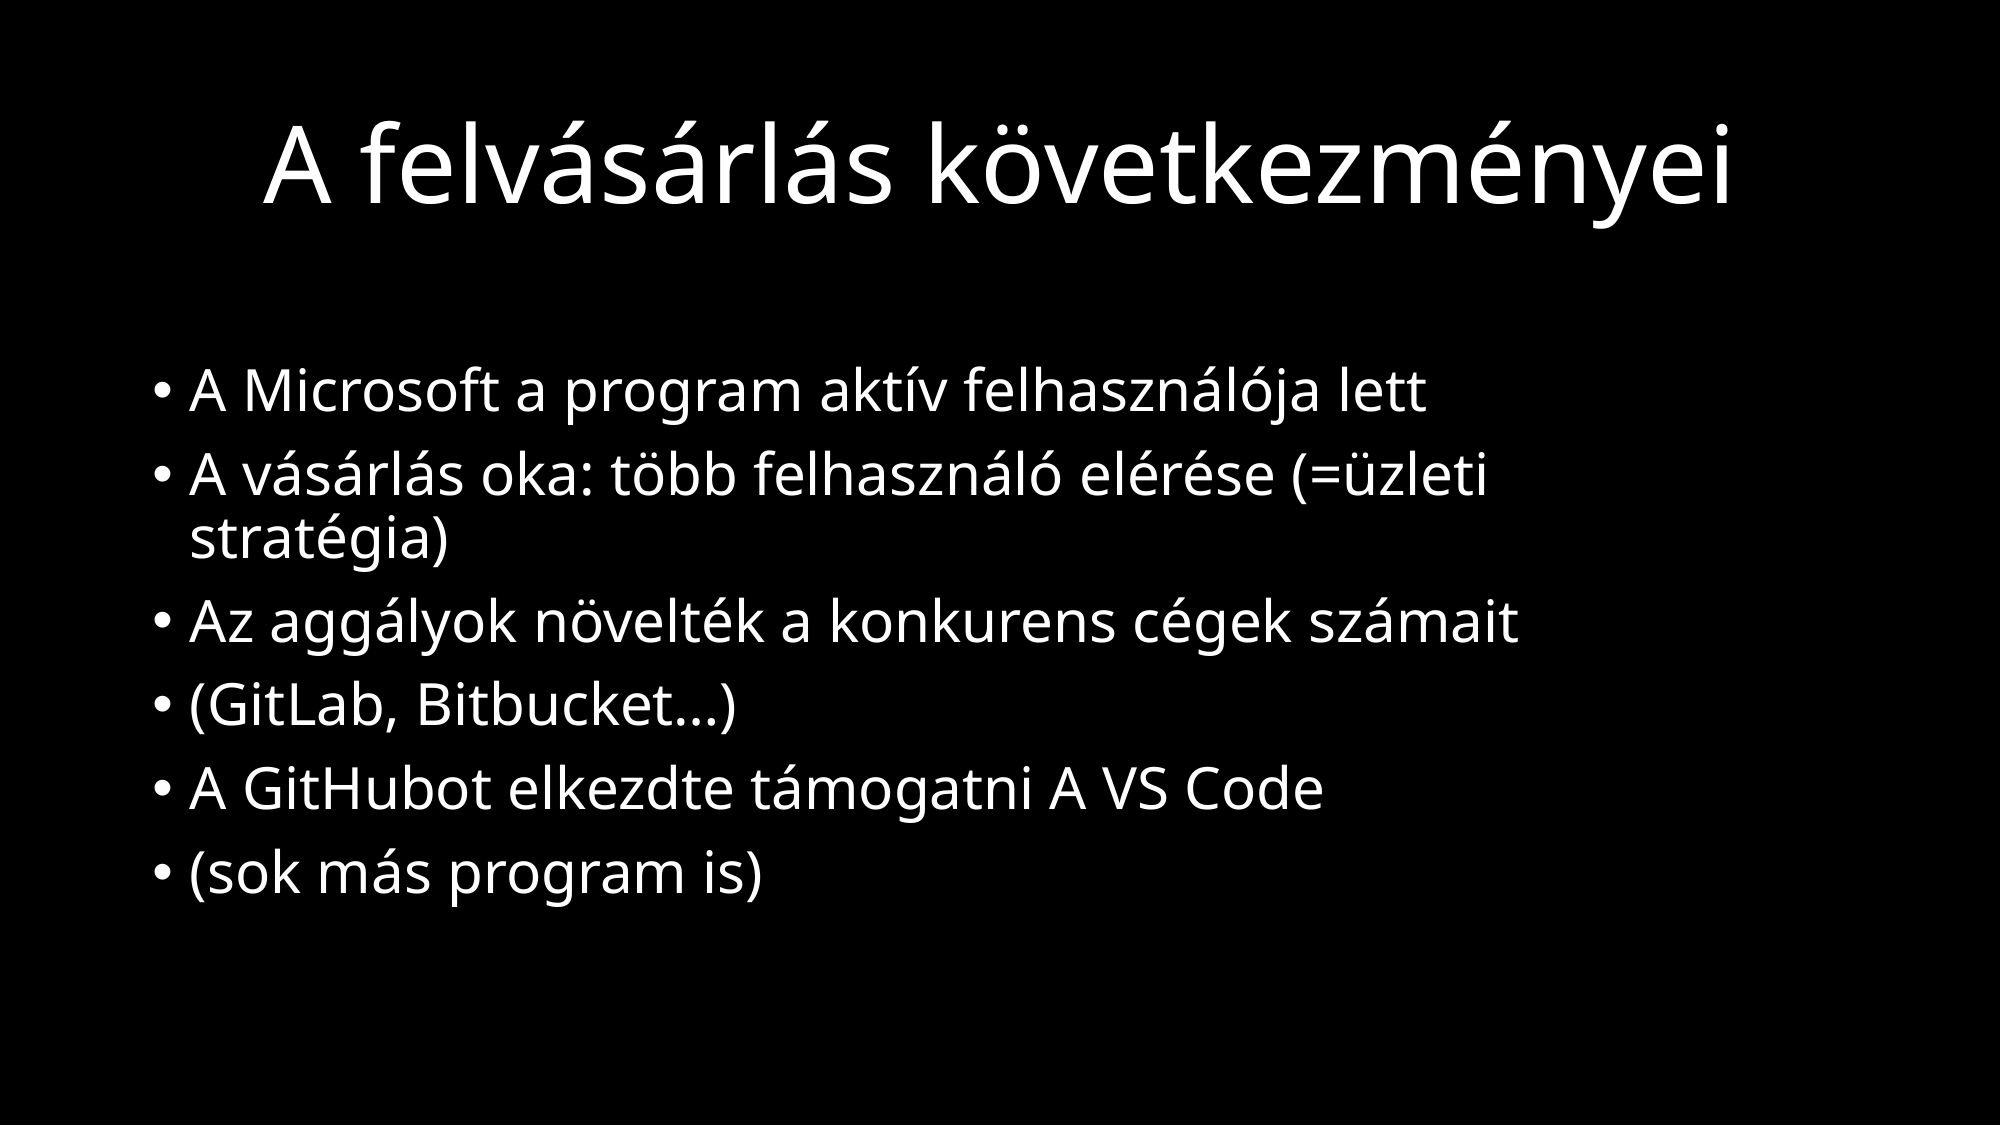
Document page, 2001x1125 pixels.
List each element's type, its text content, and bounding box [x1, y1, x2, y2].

title A felvásárlás következményei [137, 59, 1863, 278]
list A Microsoft a program aktív felhasználója lett A vásárlás oka: több felhasználó elérése (=üzleti stratégia) Az aggályok növelték a konkurens cégek számait (GitLab, Bitbucket…) A GitHubot elkezdte támogatni A VS Code (sok más program is) [137, 354, 1539, 1038]
